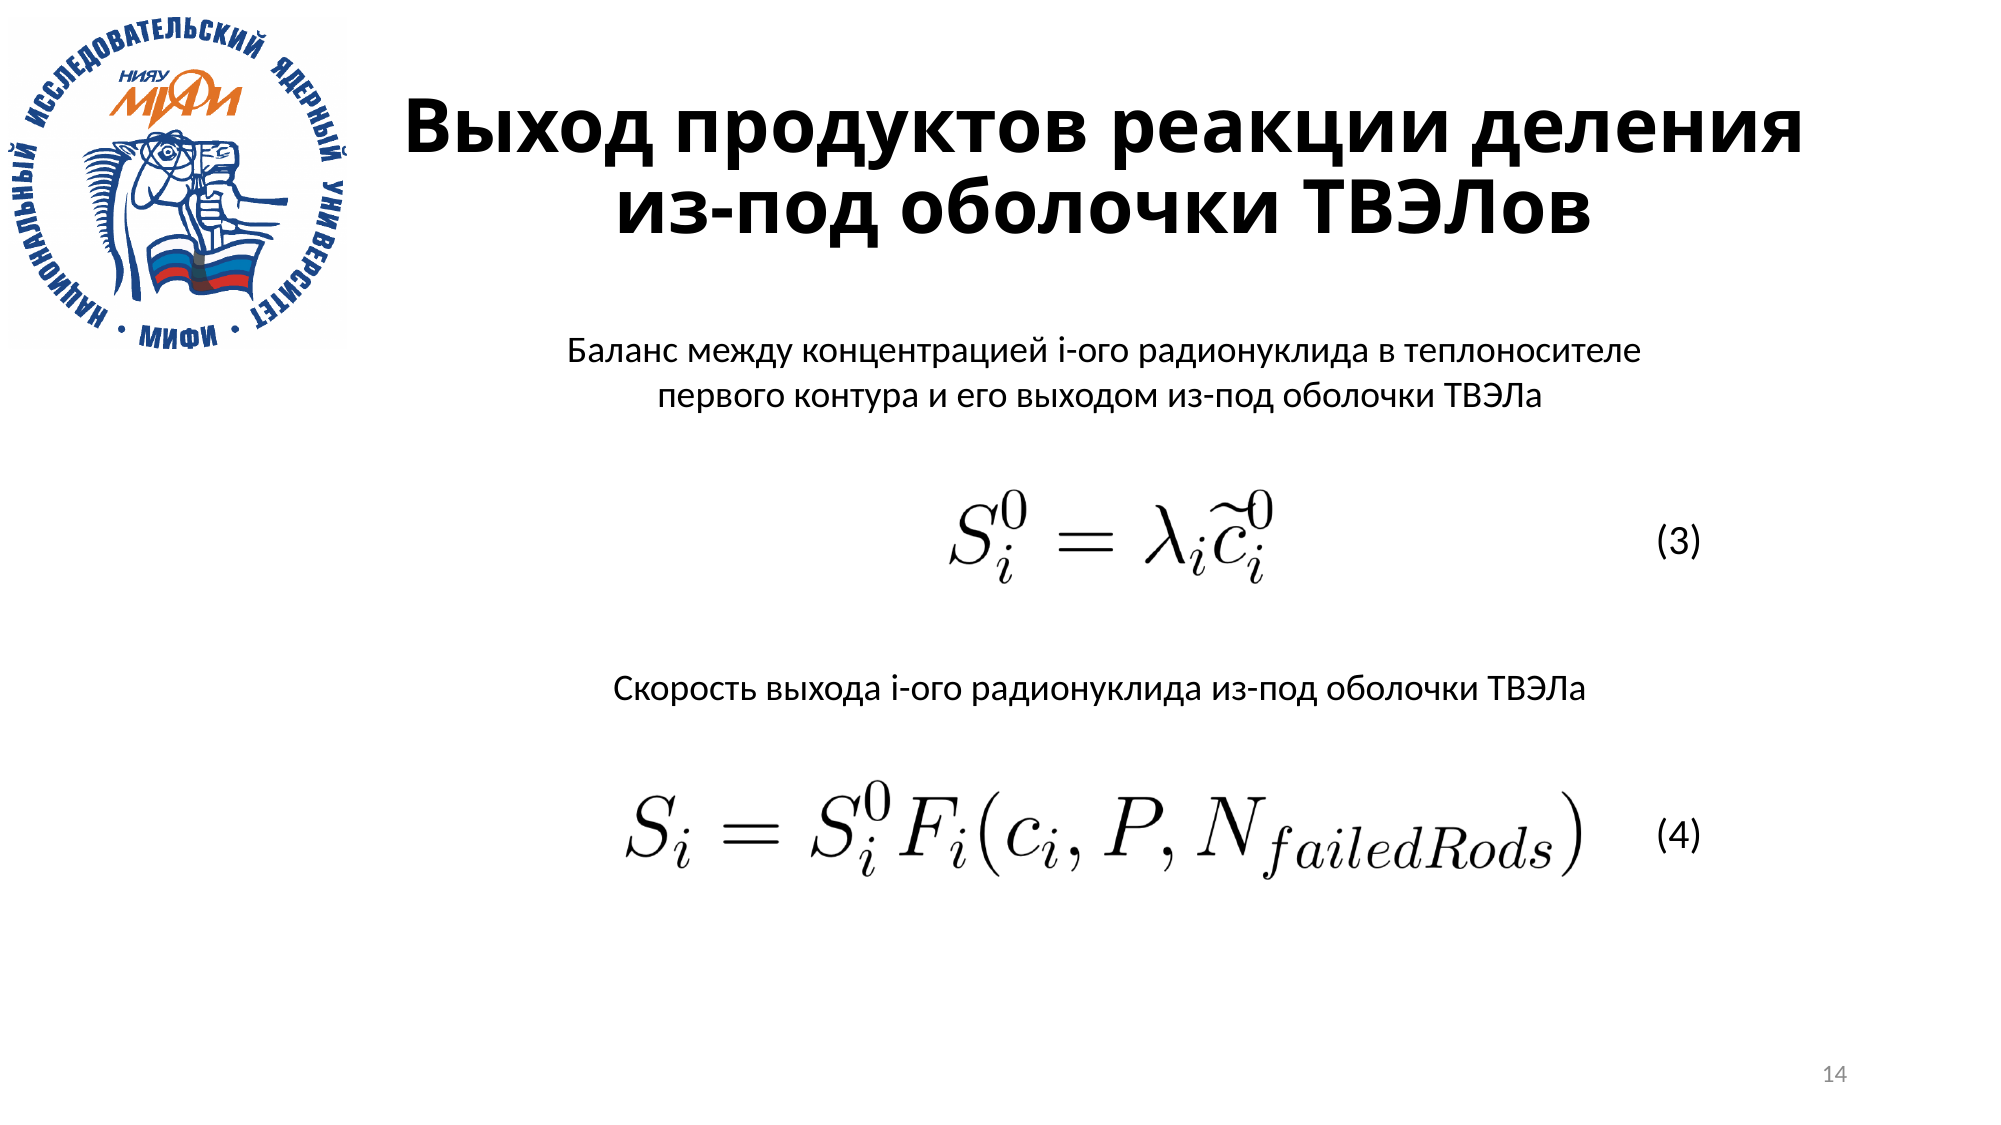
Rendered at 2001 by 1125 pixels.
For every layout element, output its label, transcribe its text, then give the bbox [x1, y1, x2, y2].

slide_number 14 [1412, 1042, 1863, 1103]
text_box Баланс между концентрацией i-ого радионуклида в теплоносителе первого контура и его выходом из-под оболочки ТВЭЛа [506, 317, 1703, 423]
title Выход продуктов реакции деления из-под оболочки ТВЭЛов [347, 59, 1863, 278]
text_box (3) [1640, 505, 1718, 571]
picture [8, 17, 347, 349]
text_box (4) [1640, 799, 1718, 865]
picture [607, 748, 1602, 918]
text_box Скорость выхода i-ого радионуклида из-под оболочки ТВЭЛа [598, 655, 1611, 715]
picture [928, 435, 1281, 644]
